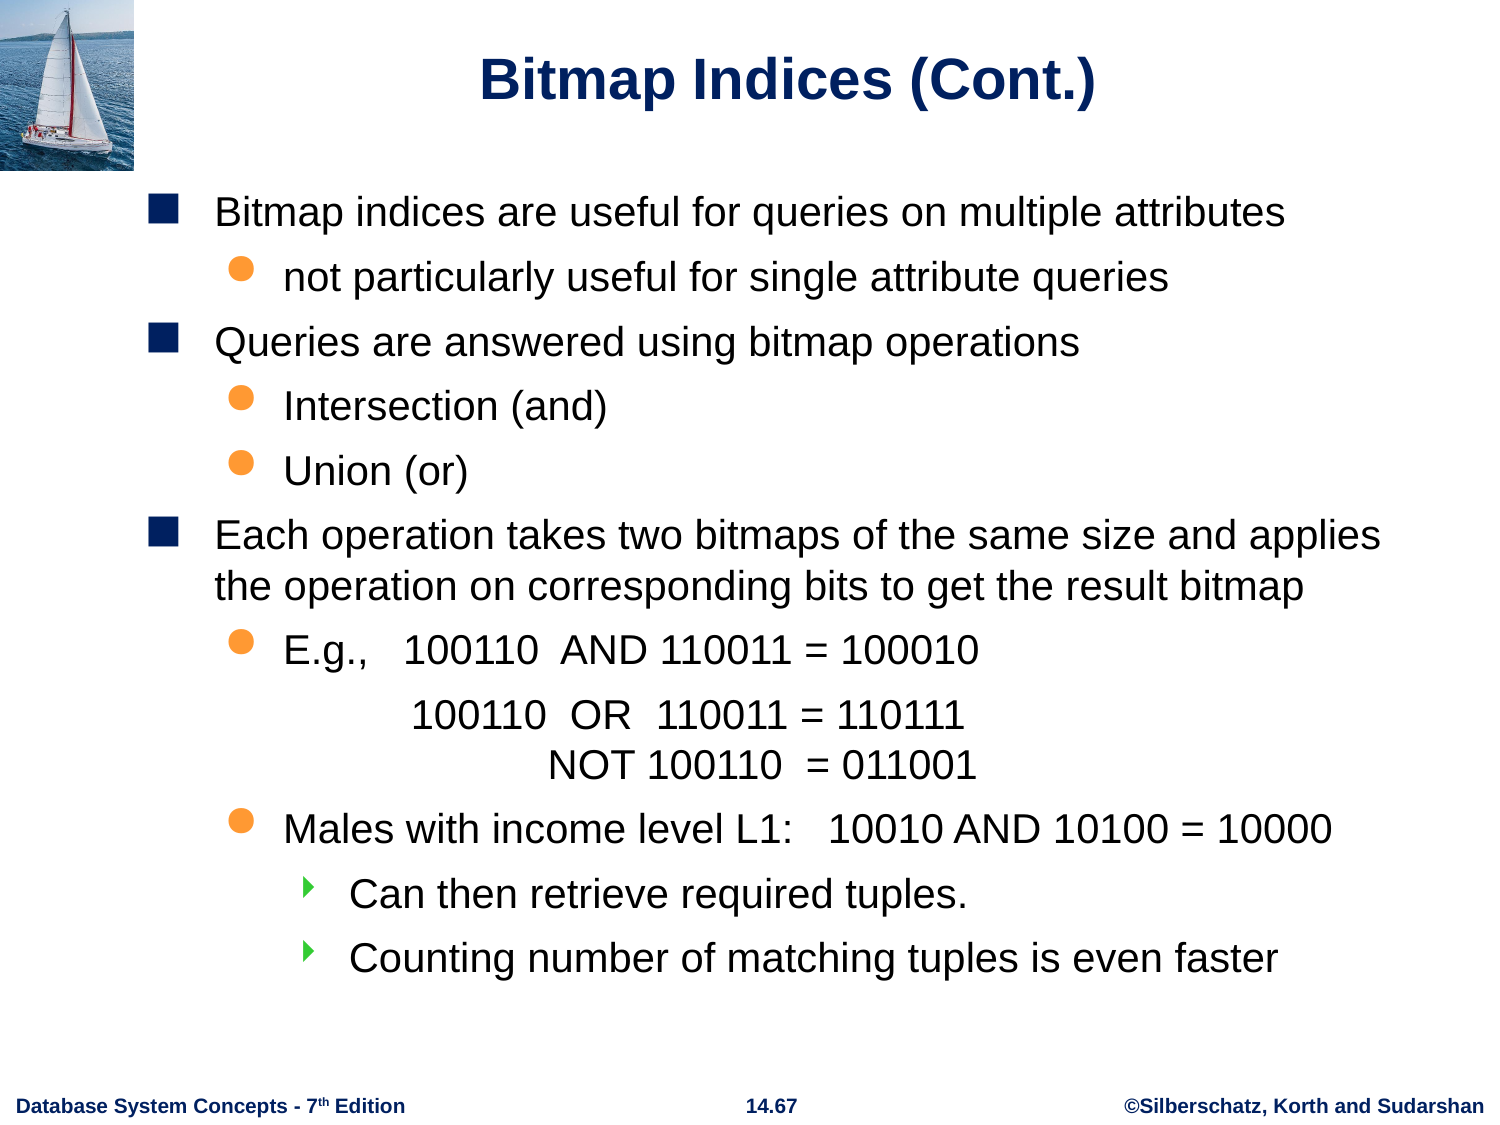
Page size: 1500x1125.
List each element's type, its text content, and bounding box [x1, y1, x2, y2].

title Bitmap Indices (Cont.) [125, 18, 1452, 120]
picture [0, 0, 134, 171]
list Bitmap indices are useful for queries on multiple attributes not particularly useful for single attribute queries Queries are answered using bitmap operations Intersection (and) Union (or) Each operation takes two bitmaps of the same size and applies the operation on corresponding bits to get the result bitmap E.g., 100110 AND 110011 = 100010 100110 OR 110011 = 110111 NOT 100110 = 011001 Males with income level L1: 10010 AND 10100 = 10000 Can then retrieve required tuples. Counting number of matching tuples is even faster [136, 177, 1406, 1049]
